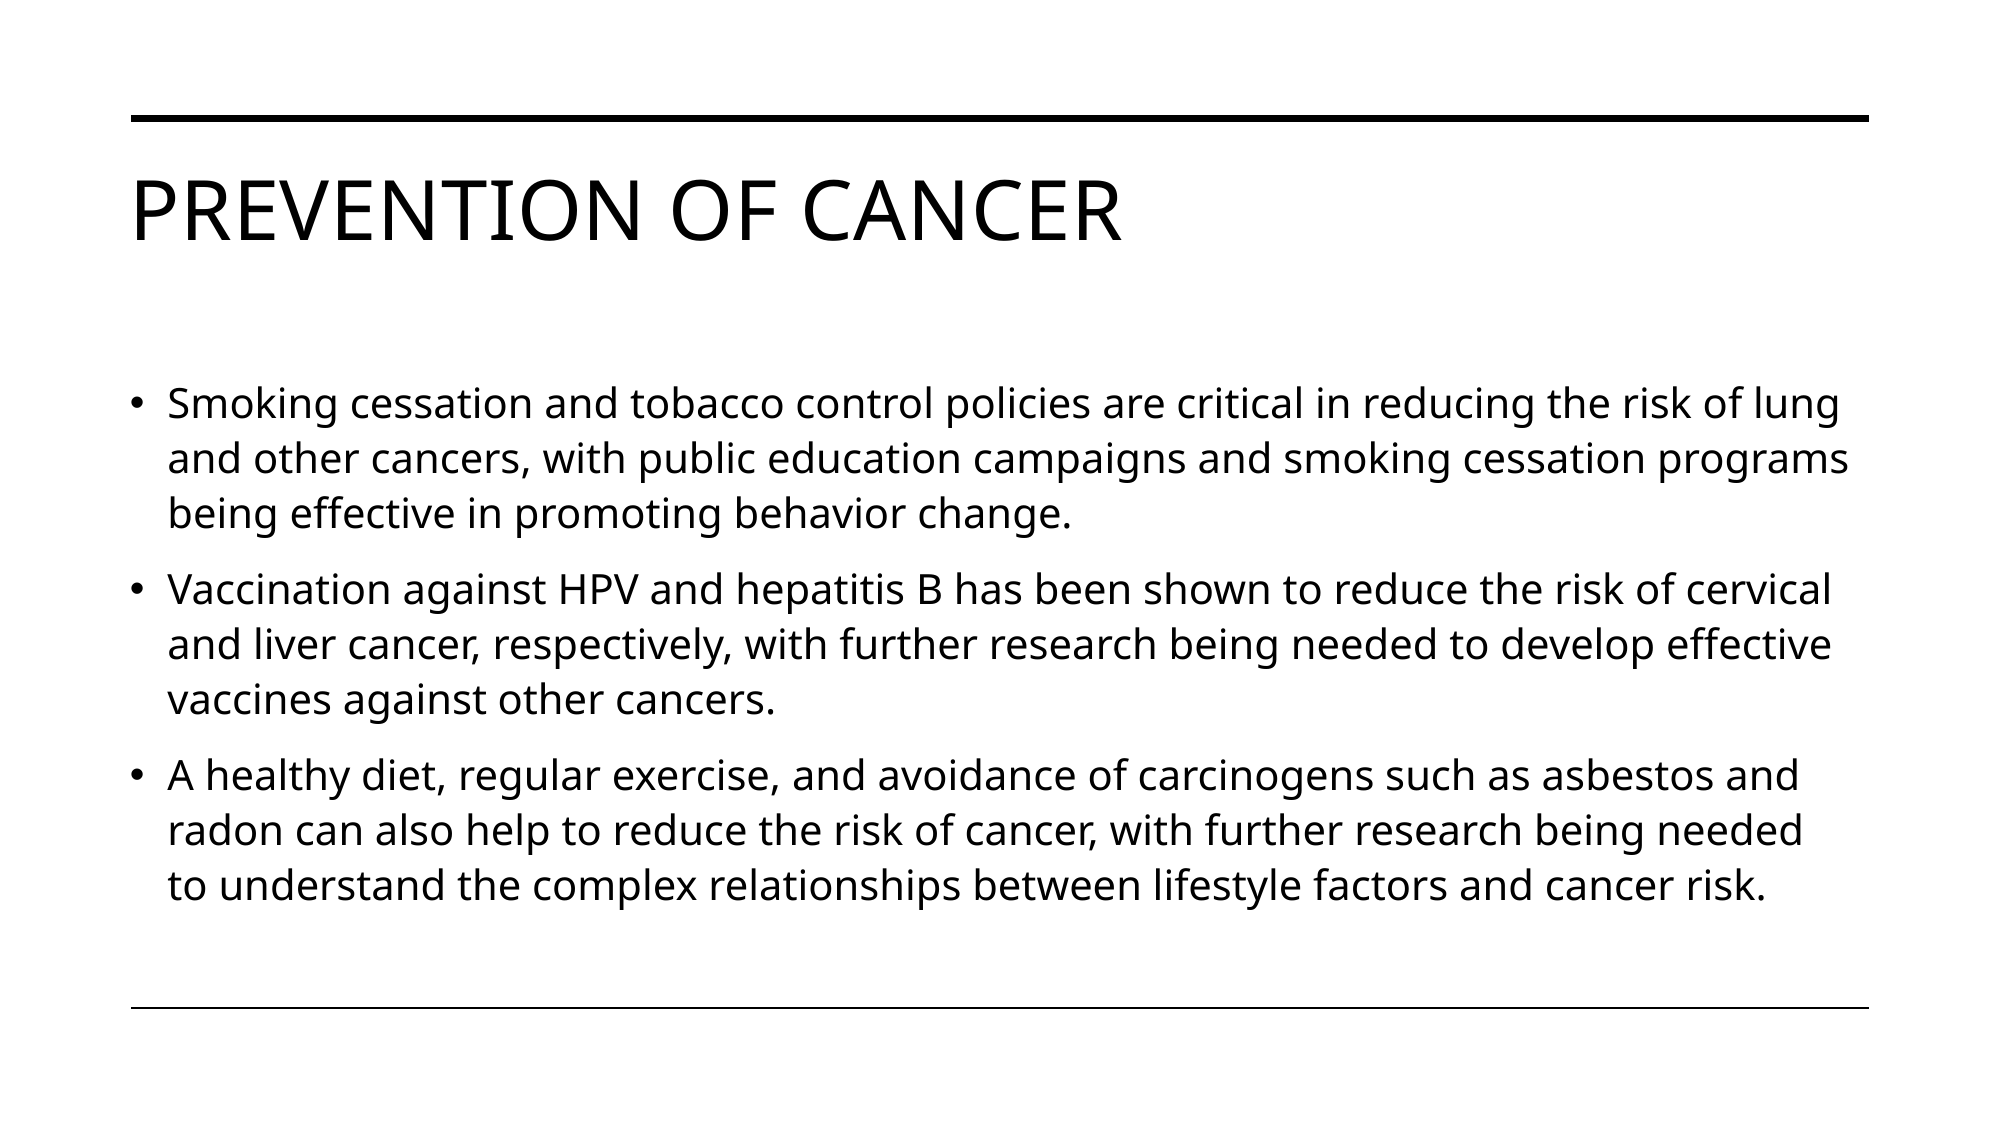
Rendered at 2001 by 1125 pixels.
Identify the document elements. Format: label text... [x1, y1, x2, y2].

list Smoking cessation and tobacco control policies are critical in reducing the risk of lung and other cancers, with public education campaigns and smoking cessation programs being effective in promoting behavior change. Vaccination against HPV and hepatitis B has been shown to reduce the risk of cervical and liver cancer, respectively, with further research being needed to develop effective vaccines against other cancers. A healthy diet, regular exercise, and avoidance of carcinogens such as asbestos and radon can also help to reduce the risk of cancer, with further research being needed to understand the complex relationships between lifestyle factors and cancer risk. [114, 364, 1869, 978]
title Prevention of Cancer [114, 149, 1869, 364]
